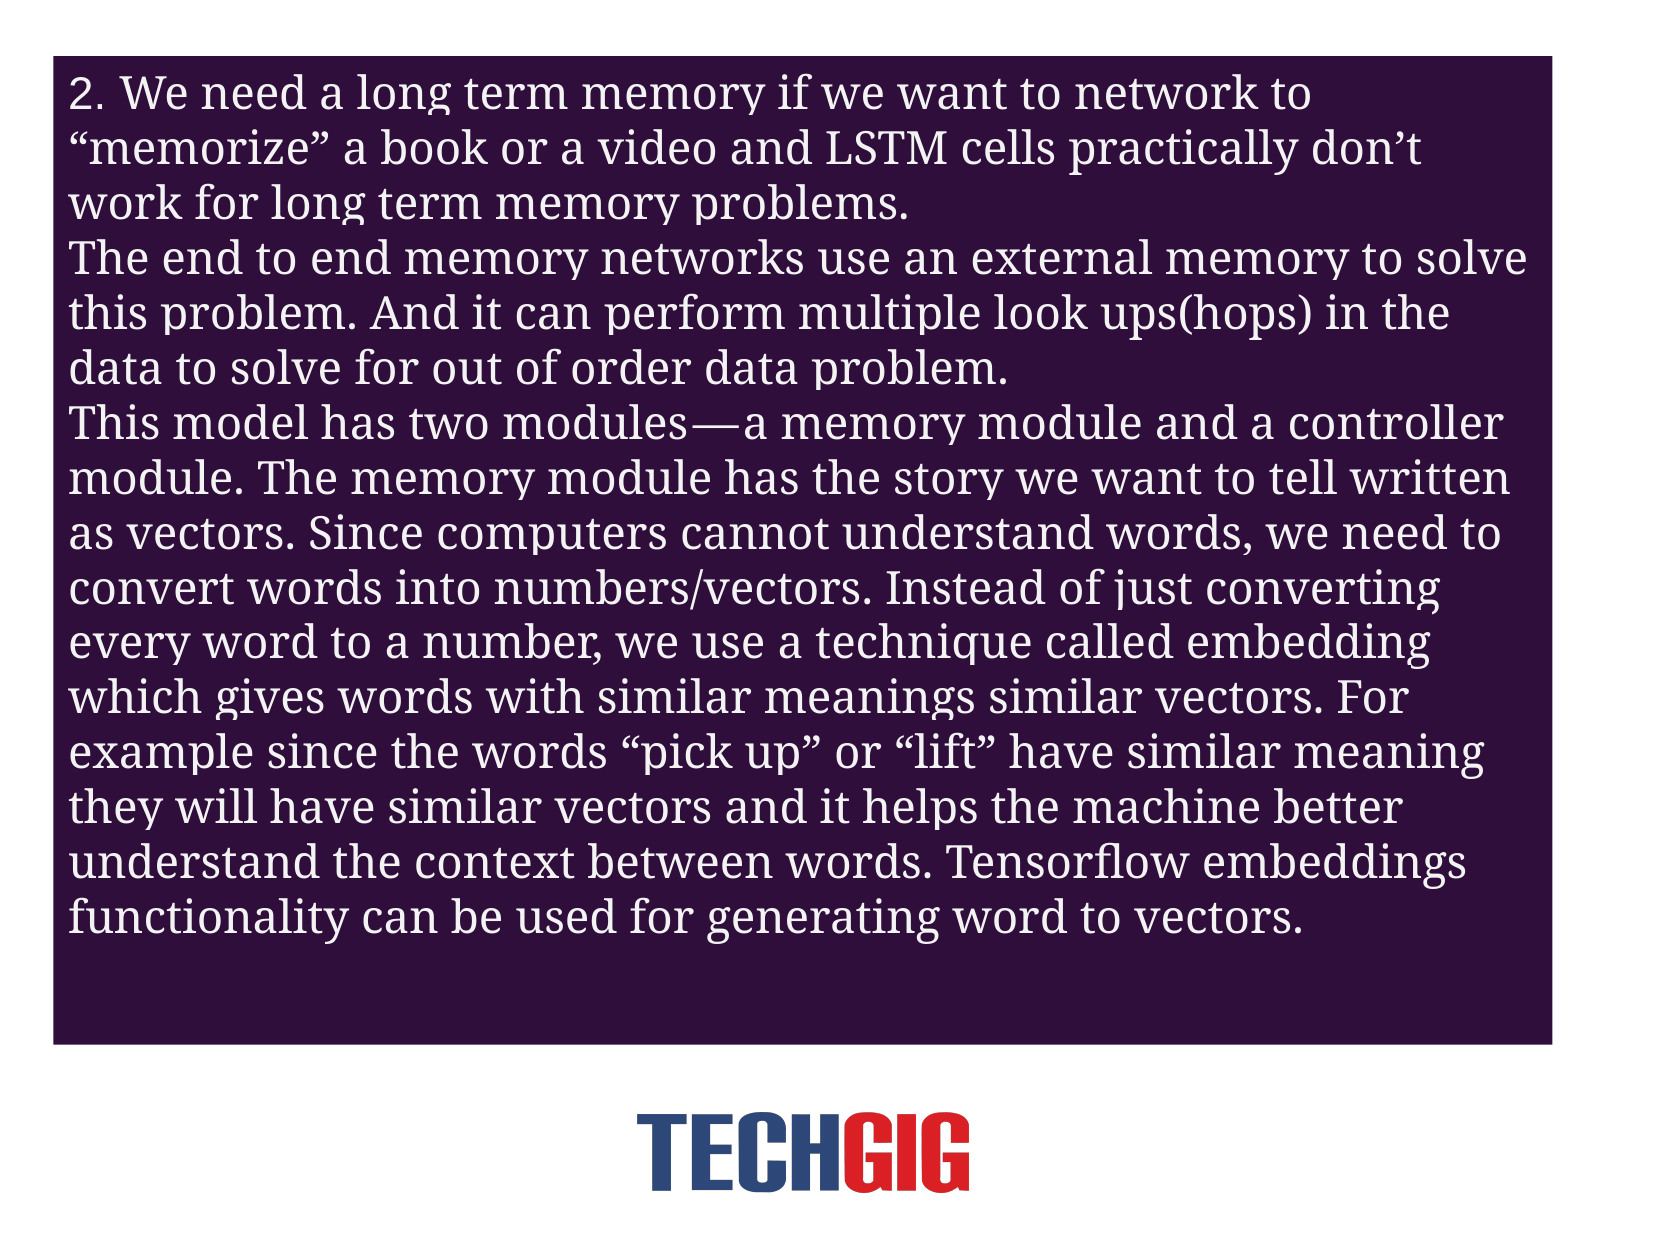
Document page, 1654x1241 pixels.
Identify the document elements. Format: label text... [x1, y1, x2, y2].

text_box 2. We need a long term memory if we want to network to “memorize” a book or a video and LSTM cells practically don’t work for long term memory problems. The end to end memory networks use an external memory to solve this problem. And it can perform multiple look ups(hops) in the data to solve for out of order data problem. This model has two modules — a memory module and a controller module. The memory module has the story we want to tell written as vectors. Since computers cannot understand words, we need to convert words into numbers/vectors. Instead of just converting every word to a number, we use a technique called embedding which gives words with similar meanings similar vectors. For example since the words “pick up” or “lift” have similar meaning they will have similar vectors and it helps the machine better understand the context between words. Tensorflow embeddings functionality can be used for generating word to vectors. [53, 56, 1553, 1045]
picture [637, 1112, 969, 1193]
